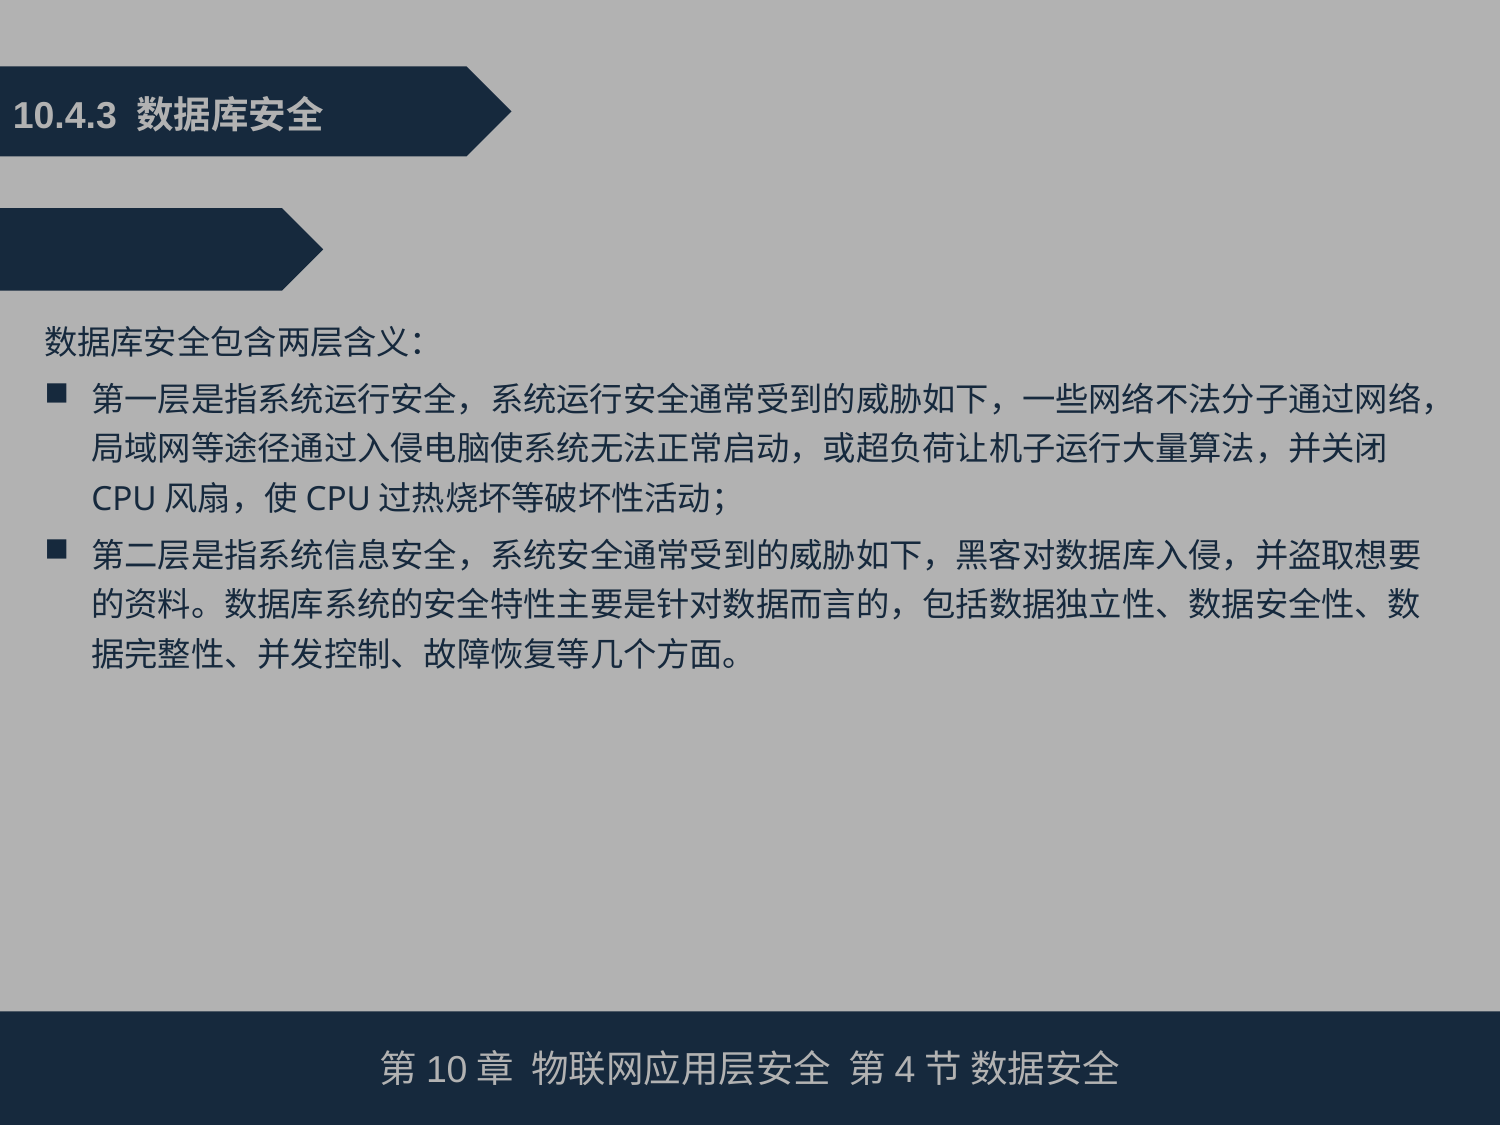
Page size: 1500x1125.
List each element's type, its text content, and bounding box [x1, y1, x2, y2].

list 数据库安全包含两层含义： 第一层是指系统运行安全，系统运行安全通常受到的威胁如下，一些网络不法分子通过网络，局域网等途径通过入侵电脑使系统无法正常启动，或超负荷让机子运行大量算法，并关闭CPU风扇，使CPU过热烧坏等破坏性活动； 第二层是指系统信息安全，系统安全通常受到的威胁如下，黑客对数据库入侵，并盗取想要的资料。数据库系统的安全特性主要是针对数据而言的，包括数据独立性、数据安全性、数据完整性、并发控制、故障恢复等几个方面。 [29, 303, 1447, 976]
list 10.4.3 数据库安全 [0, 83, 491, 140]
